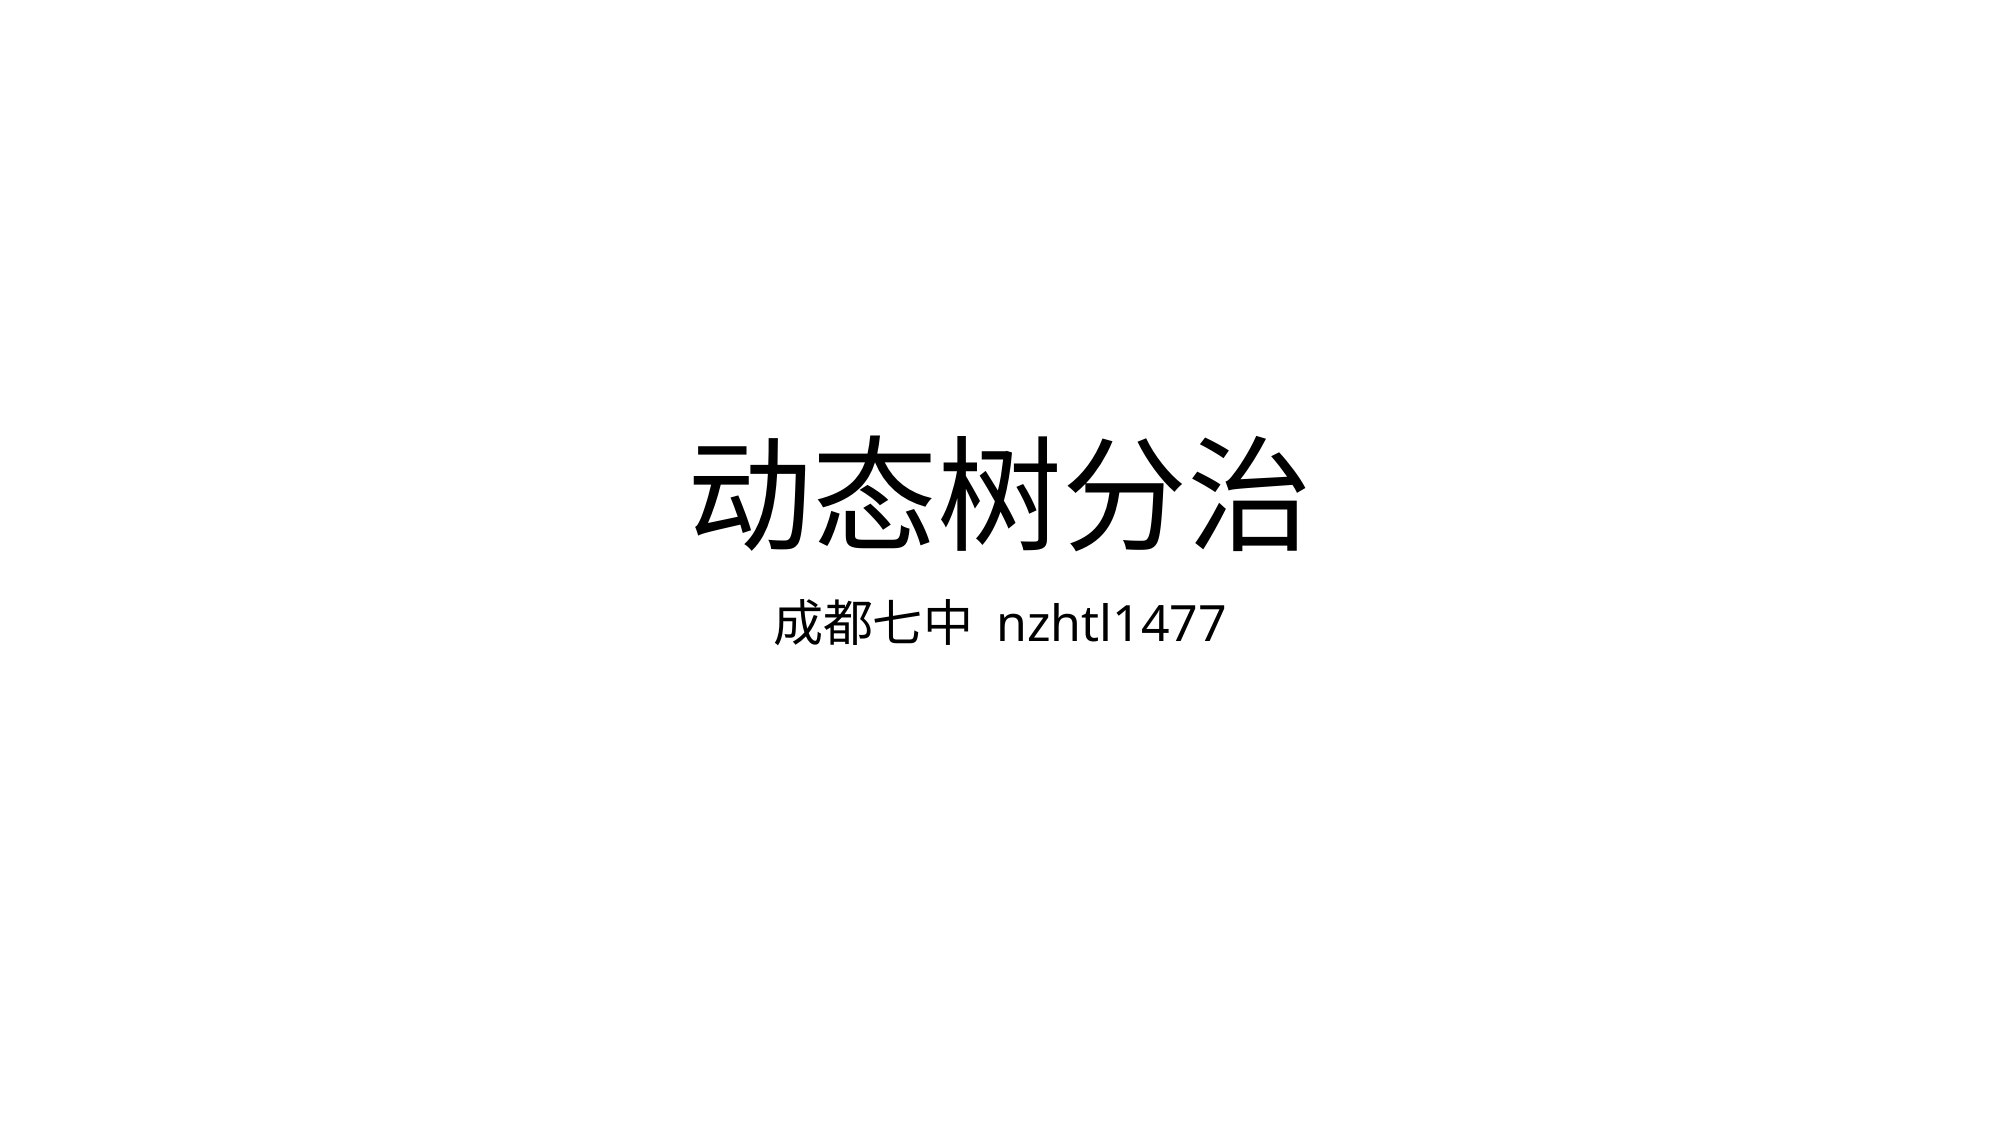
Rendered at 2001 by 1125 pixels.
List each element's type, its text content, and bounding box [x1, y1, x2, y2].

title 动态树分治 [249, 184, 1750, 576]
subtitle 成都七中 nzhtl1477 [249, 590, 1750, 863]
